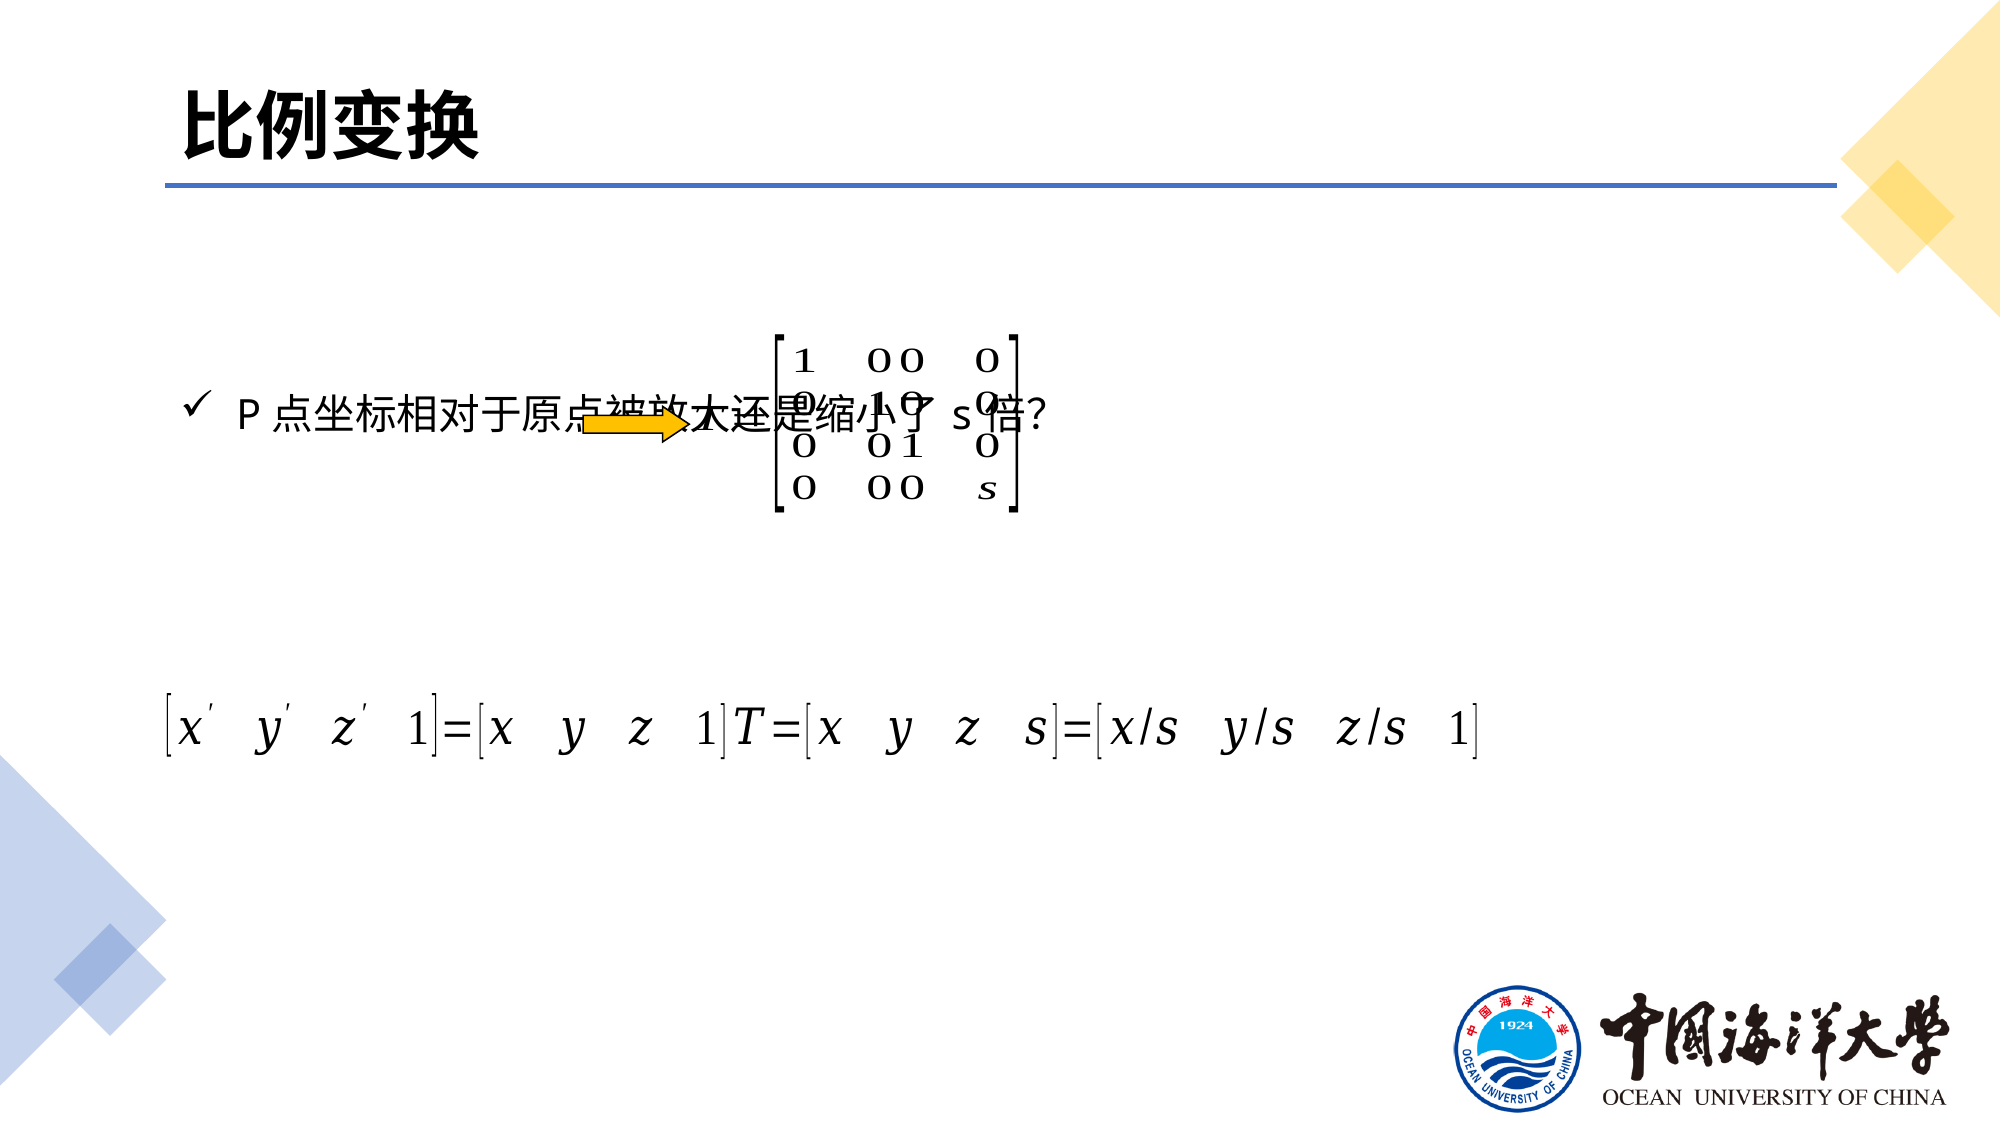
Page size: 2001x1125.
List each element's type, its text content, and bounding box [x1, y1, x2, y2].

text_box 比例变换 [165, 71, 1458, 176]
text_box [1840, 0, 2000, 318]
text_box [0, 0, 2000, 1125]
picture [1414, 977, 2000, 1125]
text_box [0, 754, 167, 1086]
text_box [583, 406, 690, 442]
